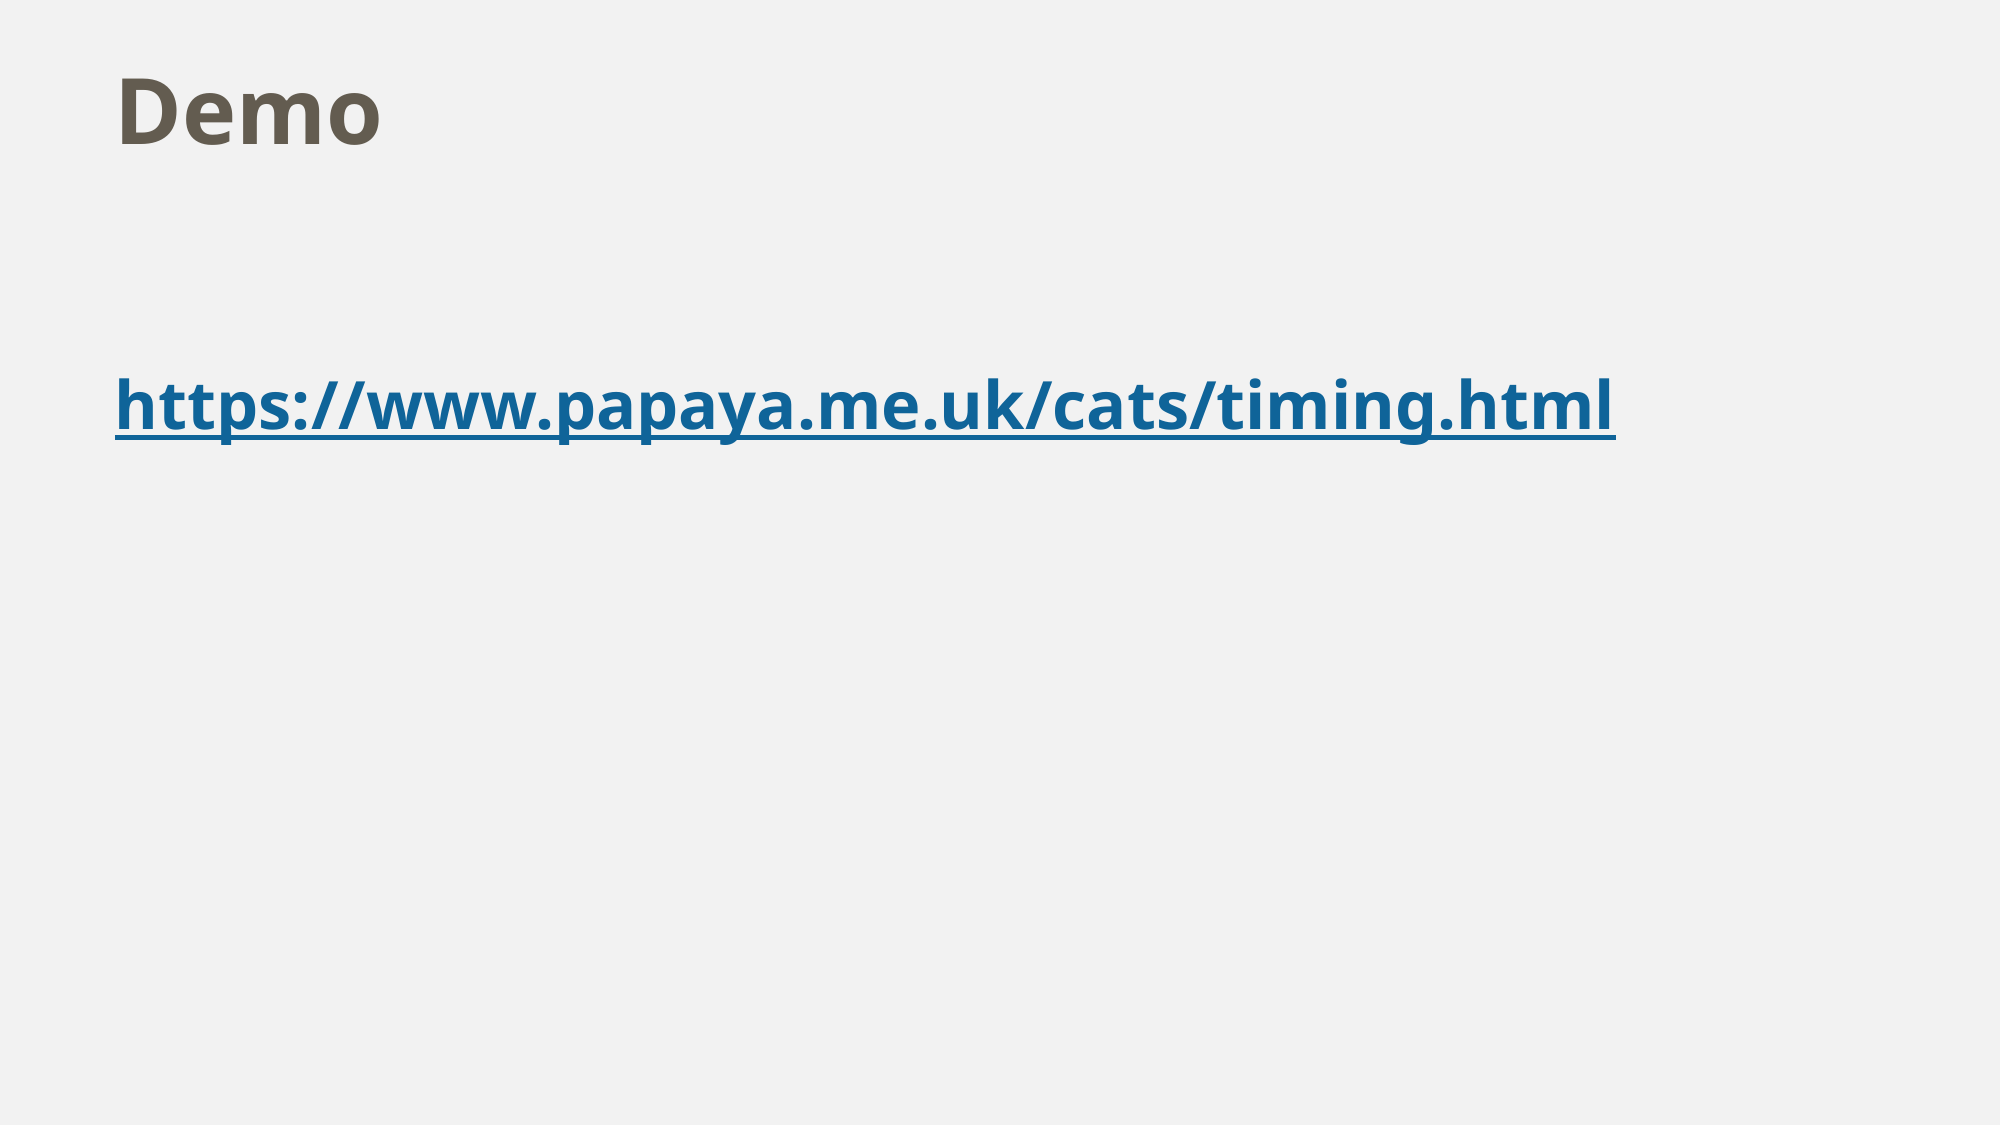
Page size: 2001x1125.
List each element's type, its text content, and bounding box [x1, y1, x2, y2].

title Demo [99, 45, 1900, 233]
list https://www.papaya.me.uk/cats/timing.html [99, 262, 1900, 908]
